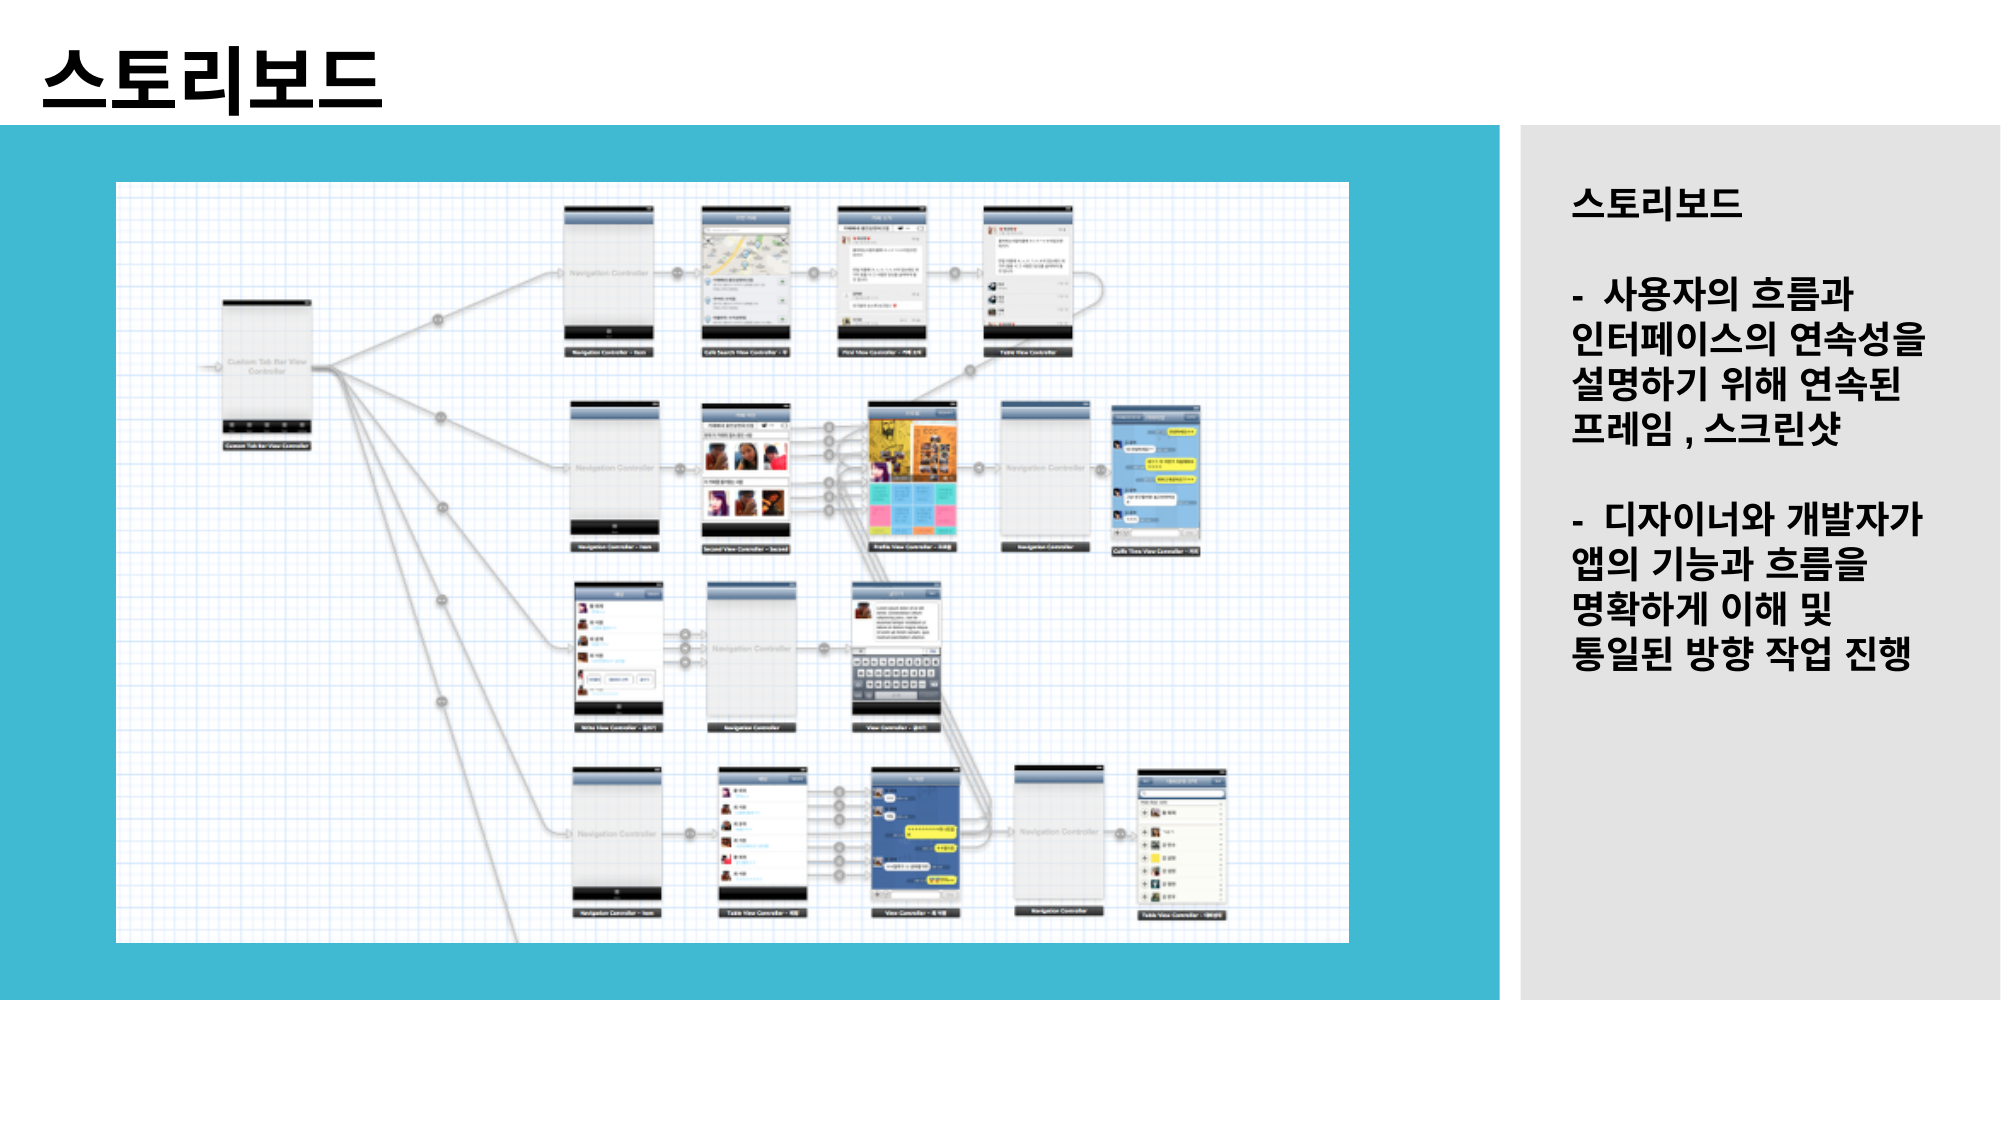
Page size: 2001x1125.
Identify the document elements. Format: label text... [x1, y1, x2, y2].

text_box 스토리보드 - 사용자의 흐름과 인터페이스의 연속성을 설명하기 위해 연속된 프레임,스크린샷 - 디자이너와 개발자가 앱의 기능과 흐름을 명확하게 이해 및 통일된 방향 작업 진행 [1556, 173, 1963, 684]
text_box 스토리보드 [25, 26, 932, 132]
picture [116, 182, 1349, 943]
